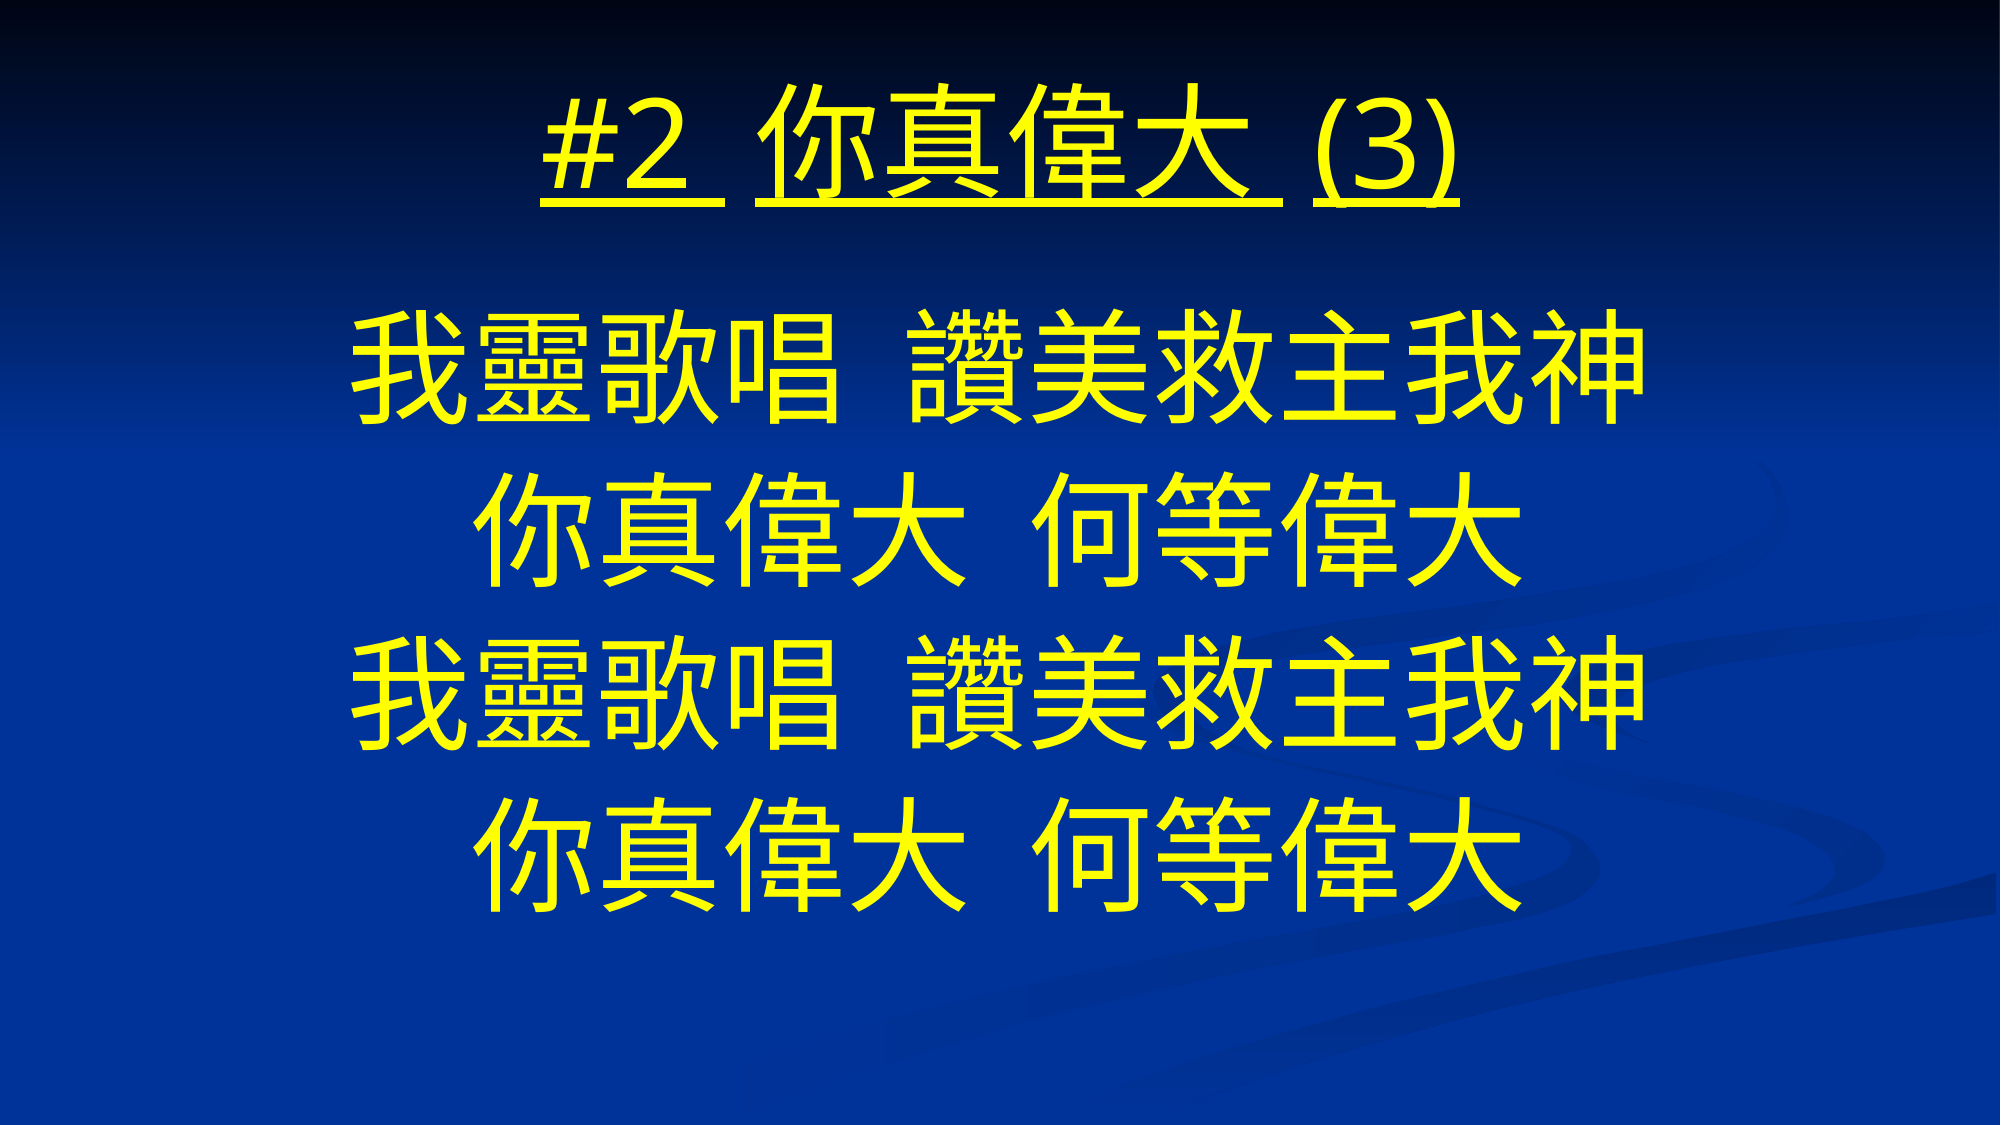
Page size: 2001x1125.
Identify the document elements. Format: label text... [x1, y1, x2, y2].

title #2 你真偉大 (3) [99, 45, 1900, 233]
list 我靈歌唱 讚美救主我神 你真偉大 何等偉大 我靈歌唱 讚美救主我神 你真偉大 何等偉大 [54, 282, 1945, 1025]
